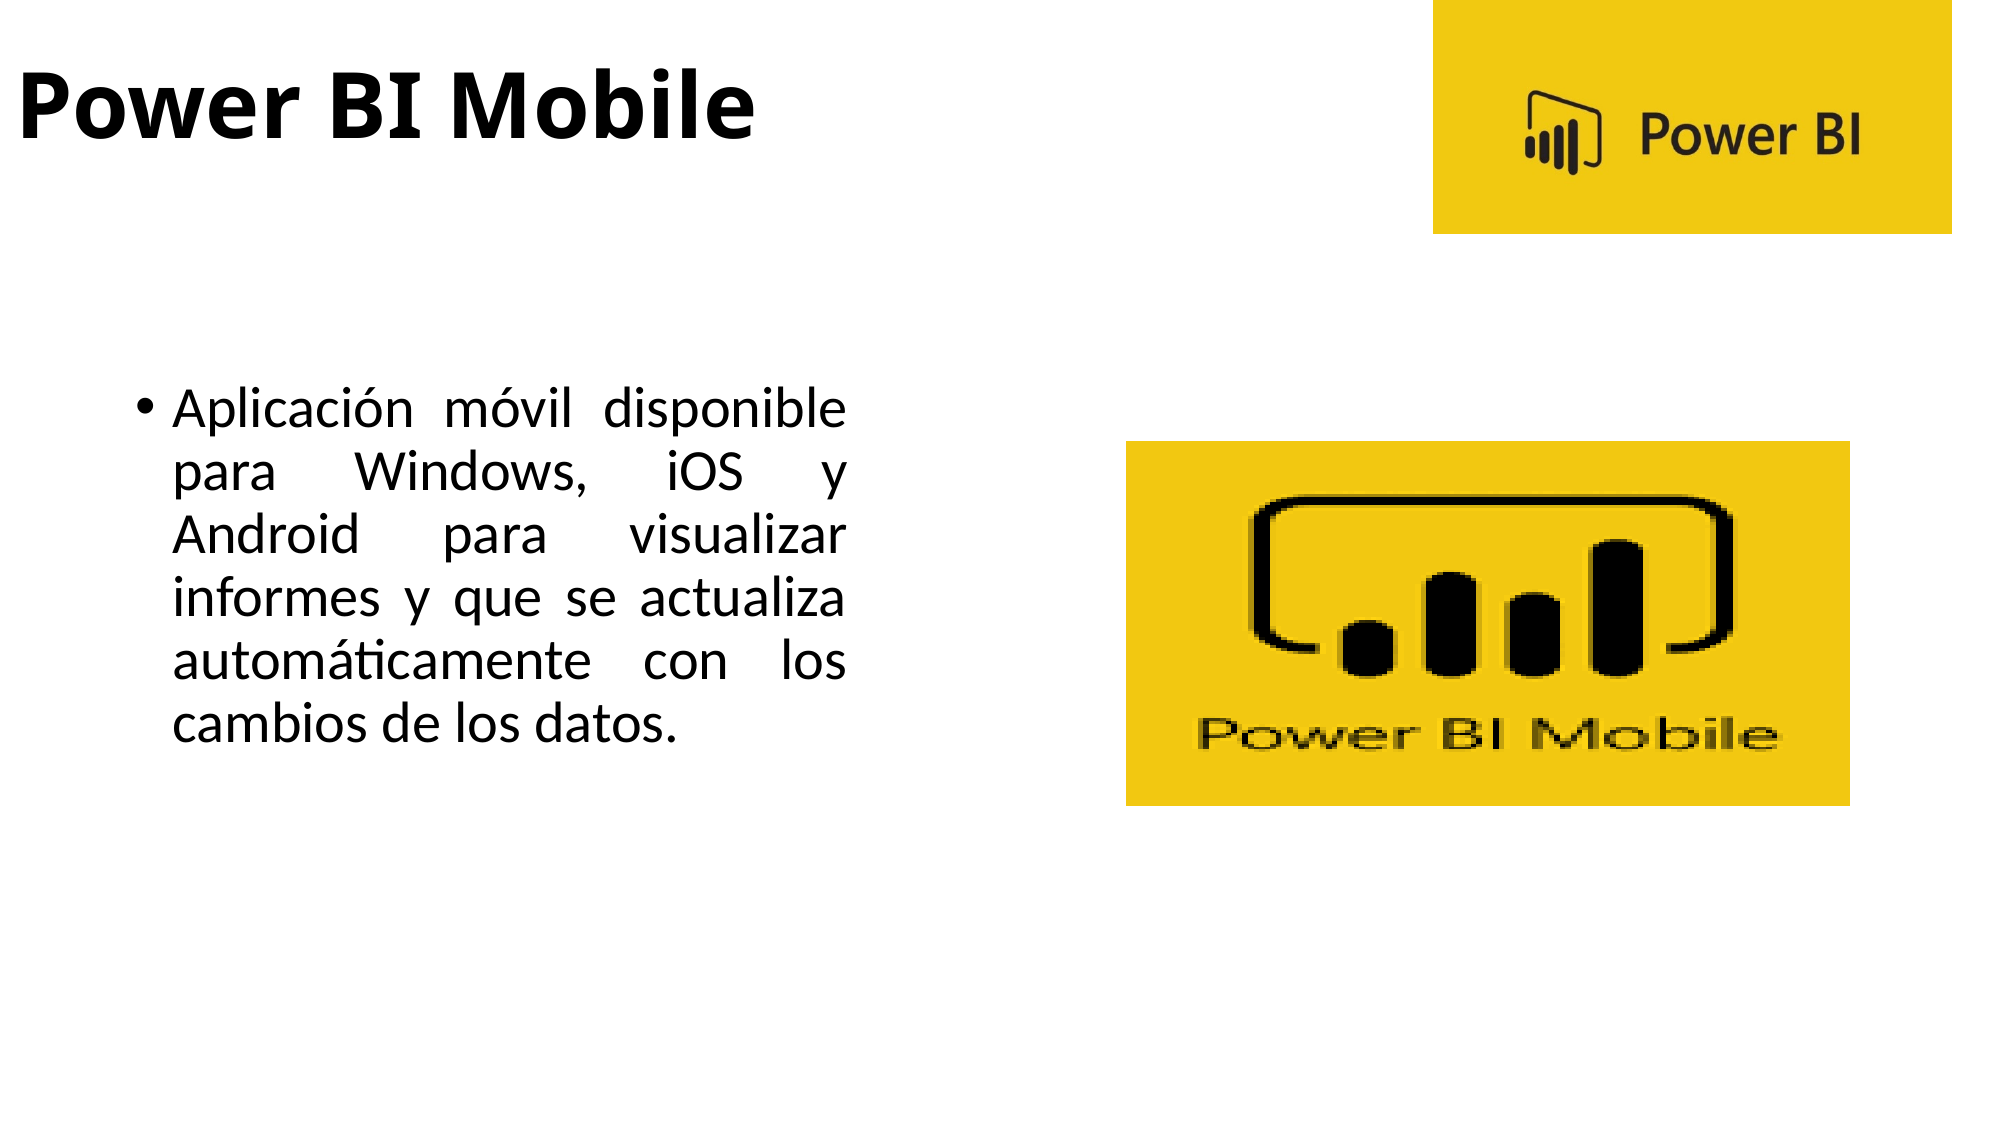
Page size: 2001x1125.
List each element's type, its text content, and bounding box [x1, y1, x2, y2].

title Power BI Mobile [0, 0, 1433, 218]
list Aplicación móvil disponible para Windows, iOS y Android para visualizar informes y que se actualiza automáticamente con los cambios de los datos. [120, 369, 863, 1084]
picture [1433, 0, 1952, 234]
picture [1126, 441, 1850, 806]
